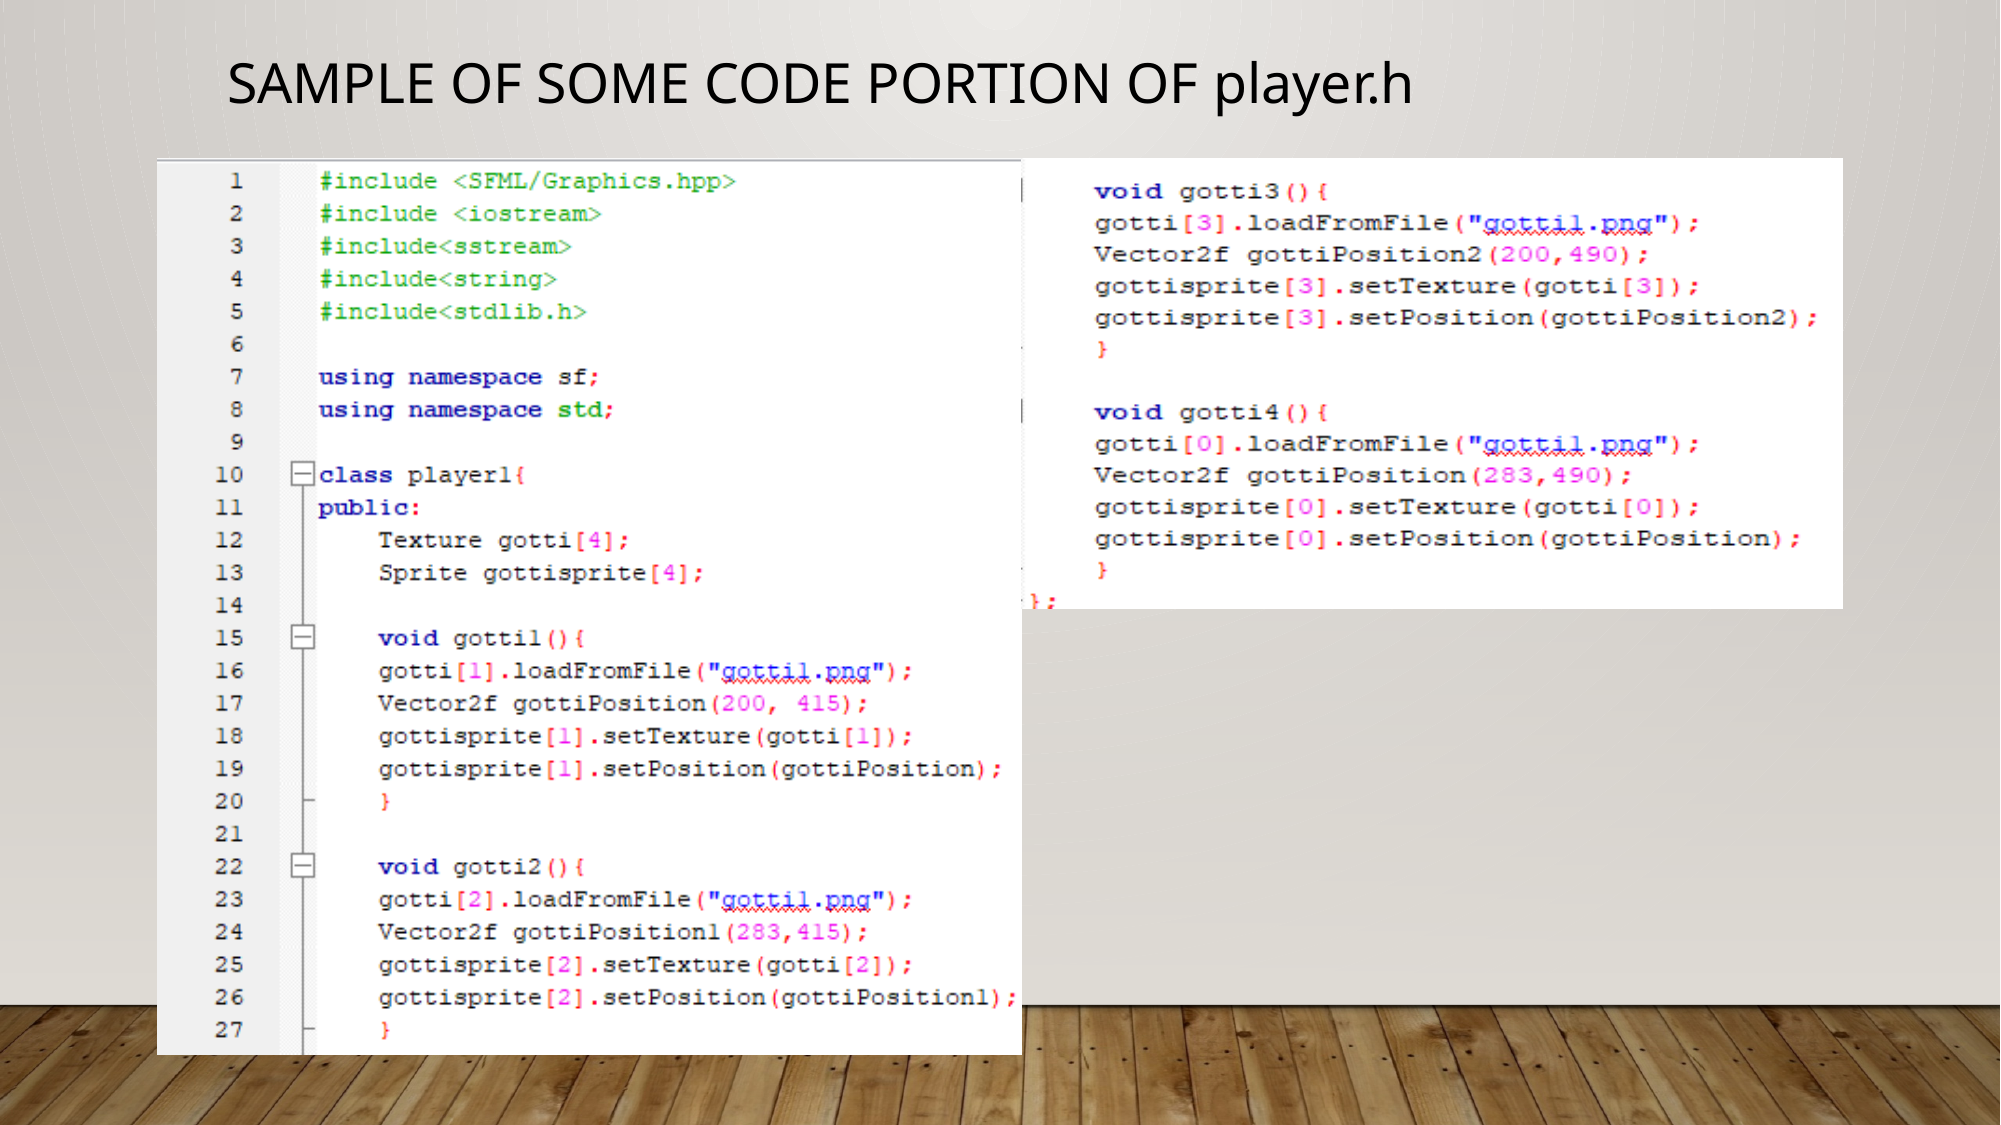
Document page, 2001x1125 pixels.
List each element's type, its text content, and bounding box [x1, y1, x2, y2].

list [157, 158, 1022, 1055]
picture [1021, 158, 1843, 609]
title Sample of some code portion of player.h [212, 48, 1788, 124]
picture [0, 1005, 2000, 1125]
